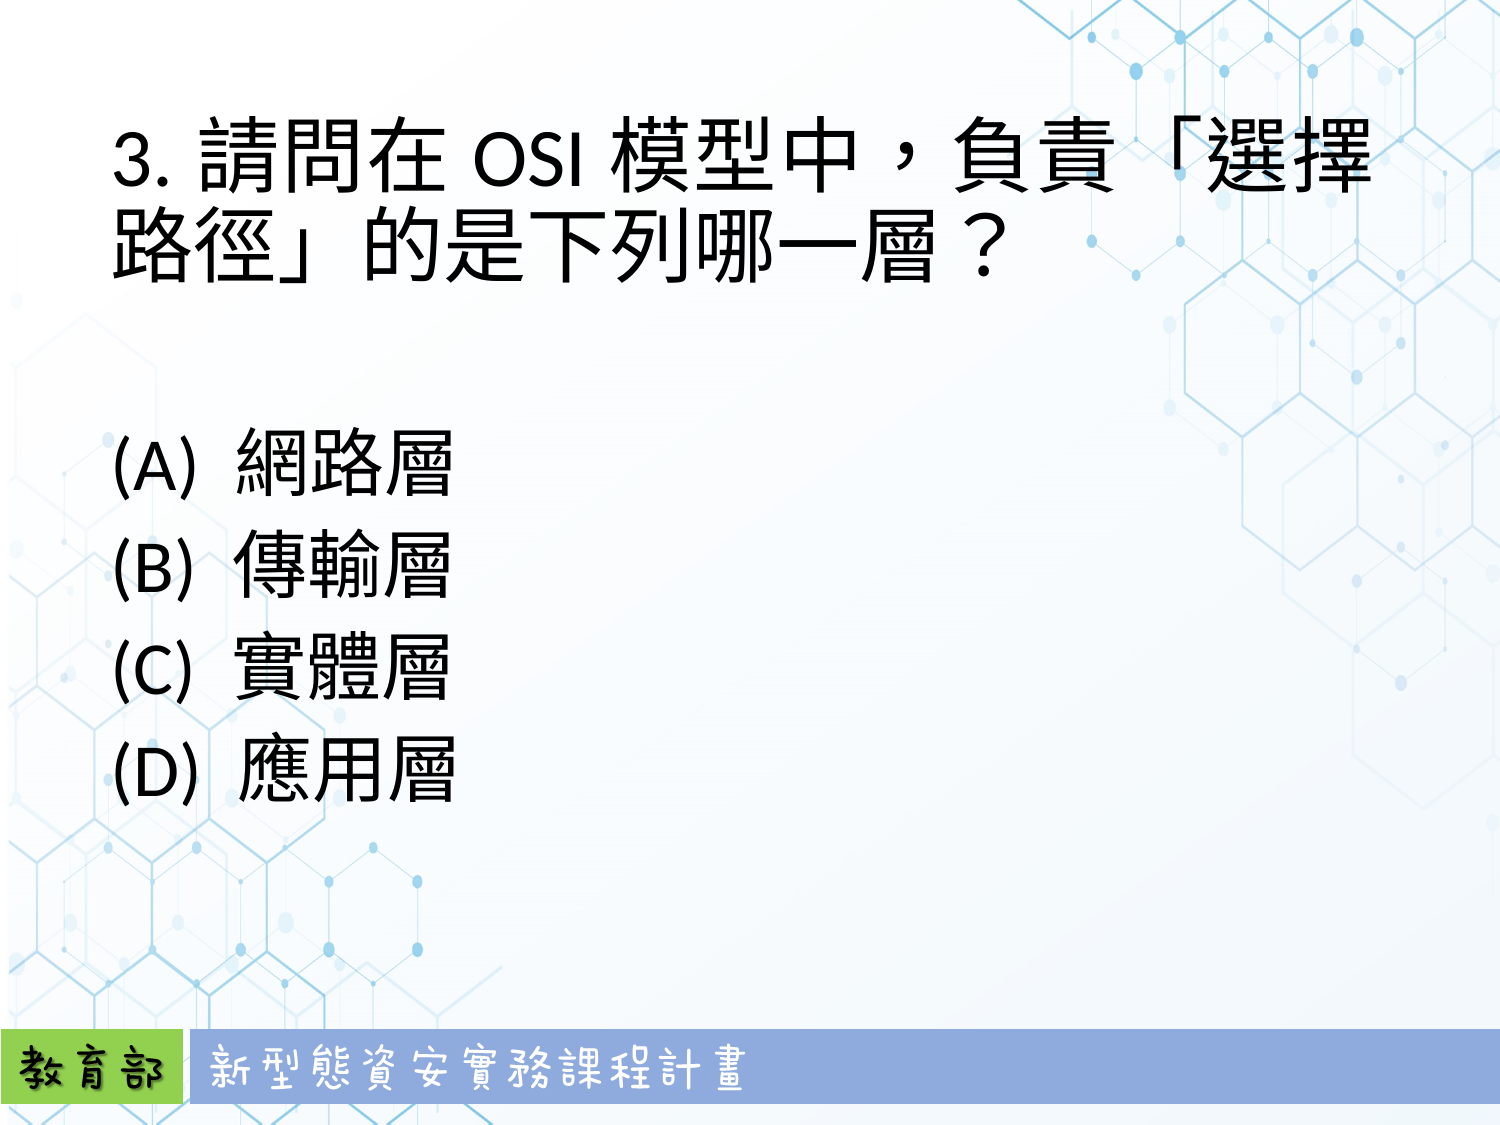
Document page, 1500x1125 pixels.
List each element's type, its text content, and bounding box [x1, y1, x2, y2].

list 3.請問在OSI模型中，負責「選擇路徑」的是下列哪一層？ (A) 網路層 (B) 傳輸層 (C) 實體層 (D) 應用層 [95, 107, 1390, 994]
picture [0, 0, 1500, 1125]
